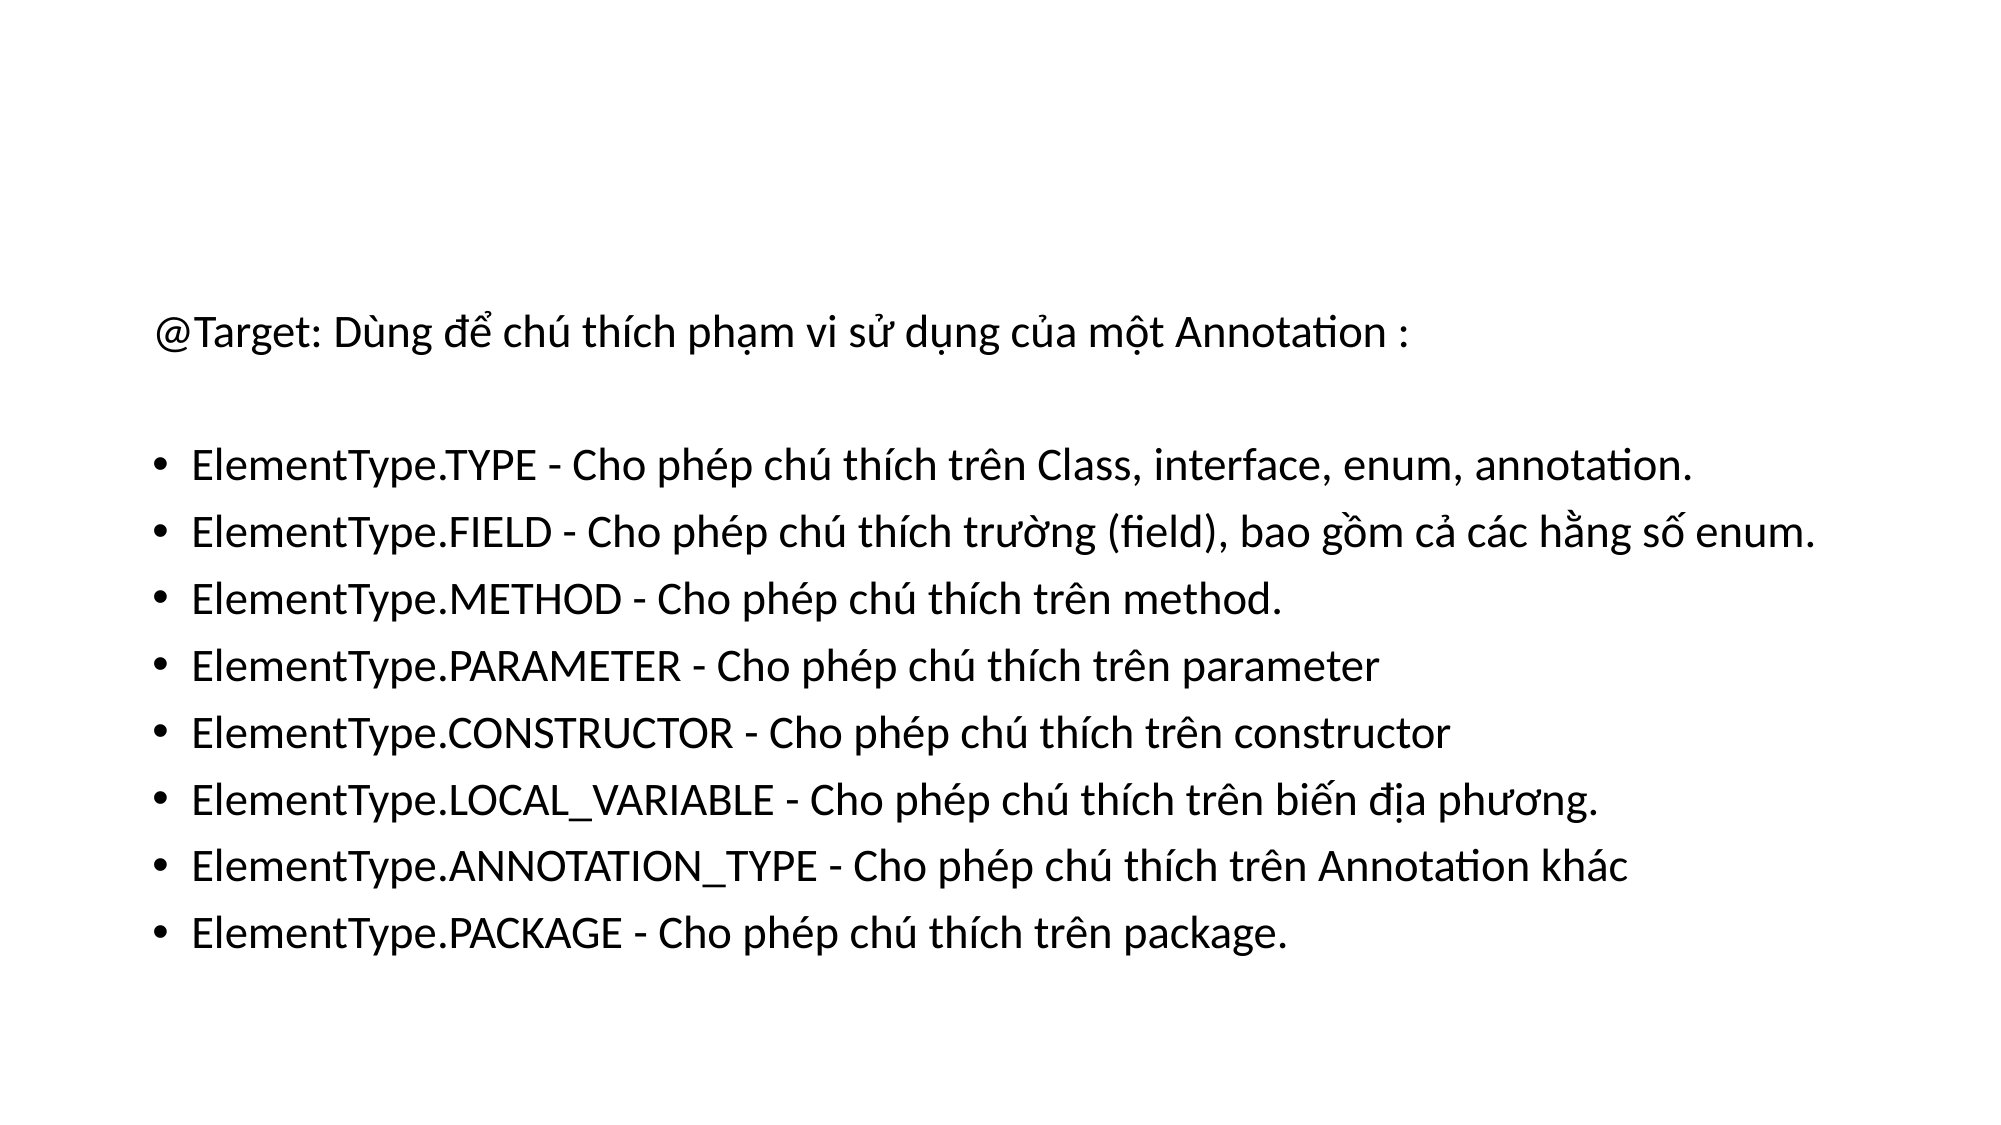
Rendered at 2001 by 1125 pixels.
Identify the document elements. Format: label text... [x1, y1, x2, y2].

list @Target: Dùng để chú thích phạm vi sử dụng của một Annotation : ElementType.TYPE - Cho phép chú thích trên Class, interface, enum, annotation. ElementType.FIELD - Cho phép chú thích trường (field), bao gồm cả các hằng số enum. ElementType.METHOD - Cho phép chú thích trên method. ElementType.PARAMETER - Cho phép chú thích trên parameter ElementType.CONSTRUCTOR - Cho phép chú thích trên constructor ElementType.LOCAL_VARIABLE - Cho phép chú thích trên biến địa phương. ElementType.ANNOTATION_TYPE - Cho phép chú thích trên Annotation khác ElementType.PACKAGE - Cho phép chú thích trên package. [137, 299, 1863, 1014]
